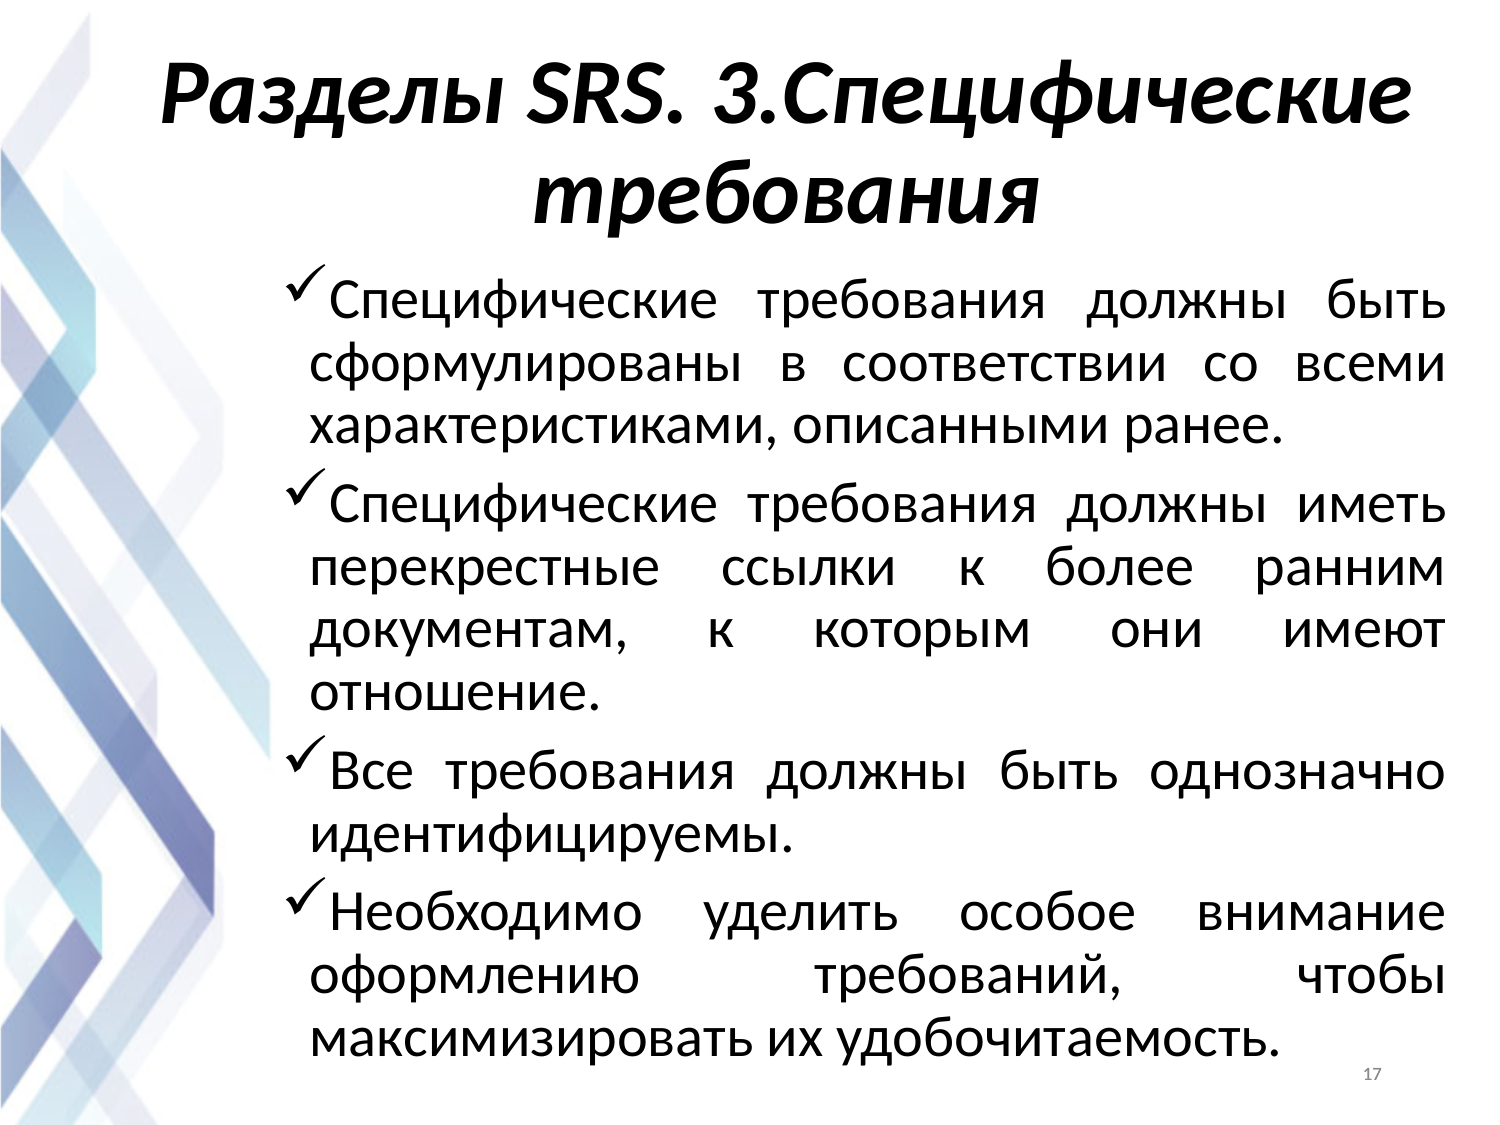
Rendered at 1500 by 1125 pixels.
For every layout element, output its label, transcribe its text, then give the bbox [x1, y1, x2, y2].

picture [2, 0, 285, 1125]
list Специфические требования должны быть сформулированы в соответствии со всеми характеристиками, описанными ранее. Специфические требования должны иметь перекрестные ссылки к более ранним документам, к которым они имеют отношение. Все требования должны быть однозначно идентифицируемы. Необходимо уделить особое внимание оформлению требований, чтобы максимизировать их удобочитаемость. [266, 260, 1463, 1125]
title Разделы SRS. 3.Специфические требования [103, 34, 1471, 253]
